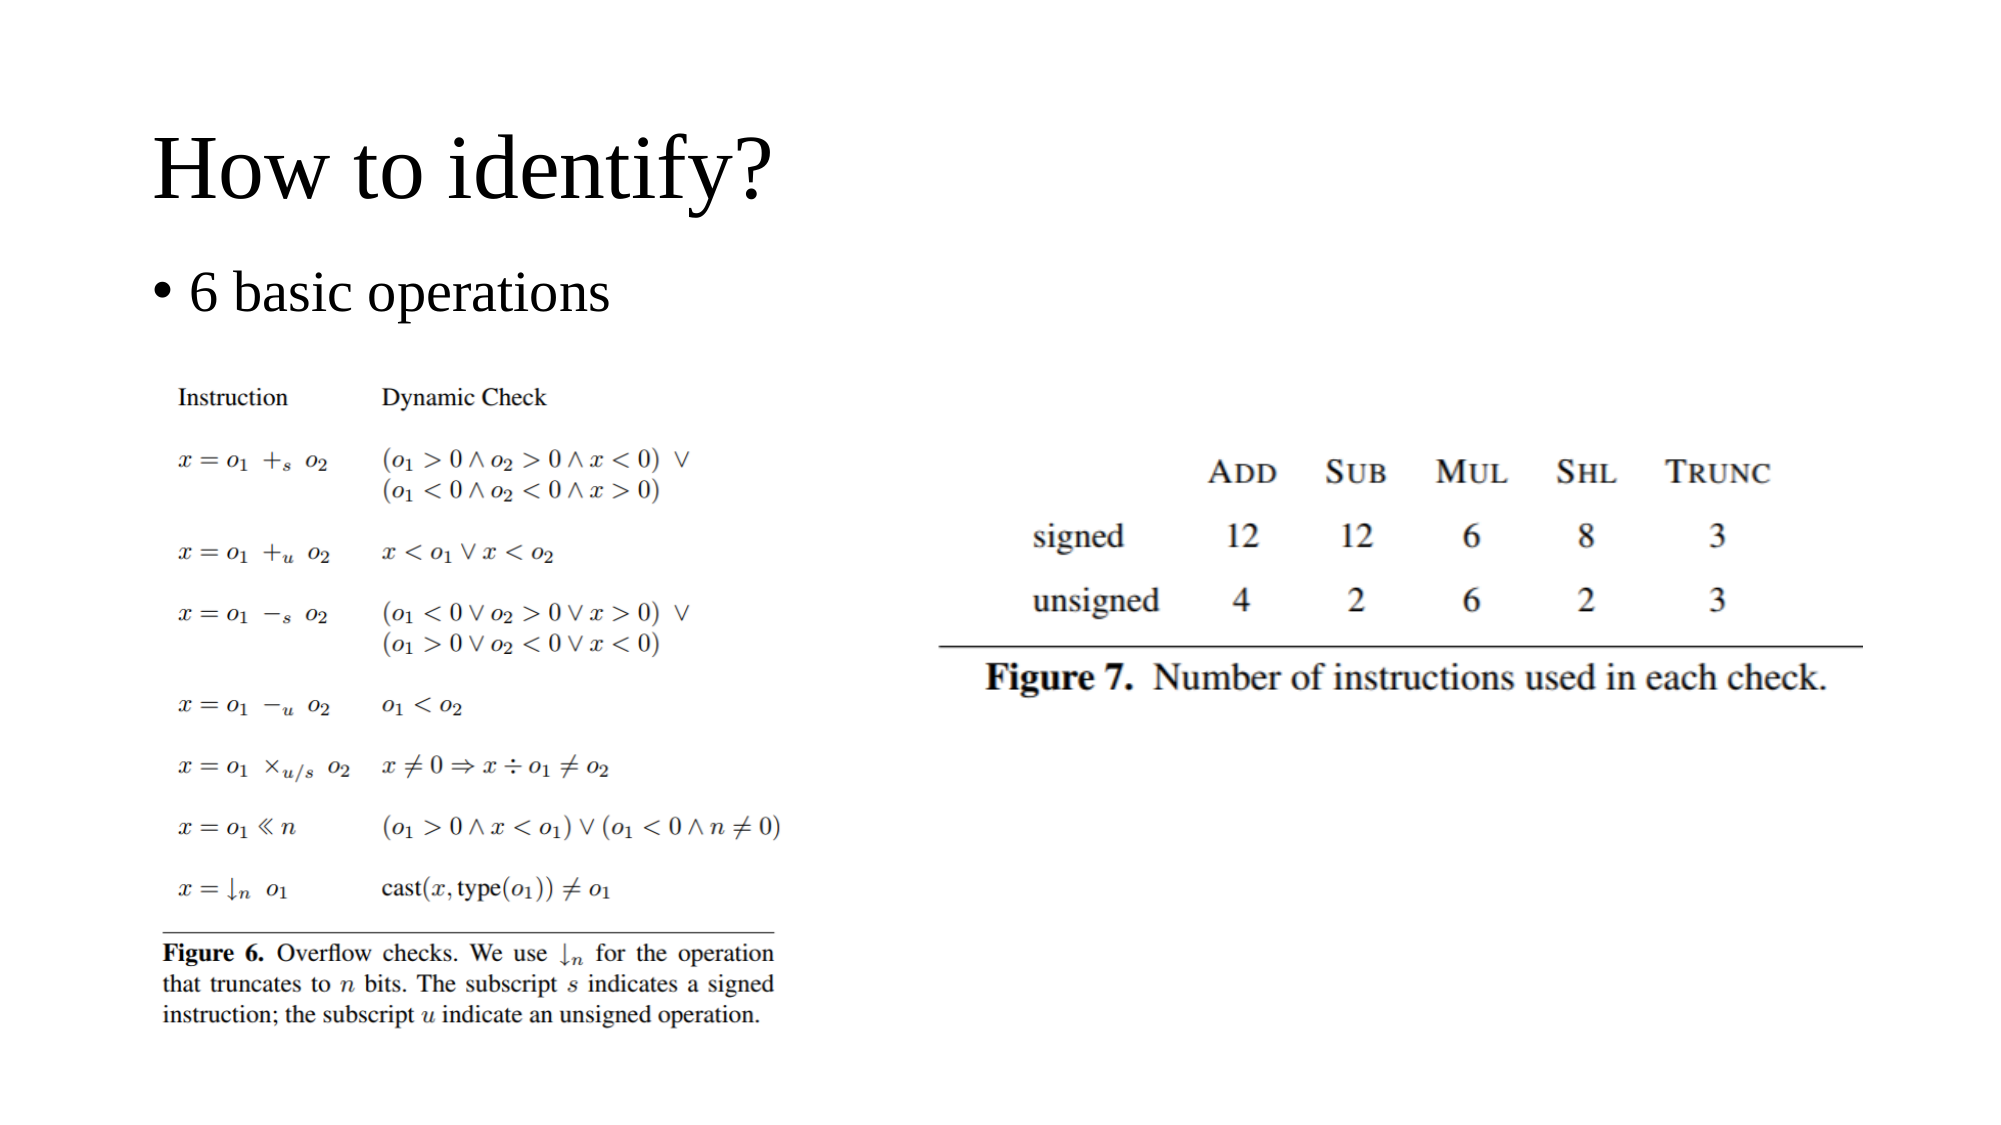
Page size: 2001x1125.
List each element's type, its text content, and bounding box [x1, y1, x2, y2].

picture [137, 349, 821, 1051]
title How to identify? [137, 59, 1863, 253]
list 6 basic operations [137, 253, 1863, 968]
picture [906, 411, 1863, 740]
